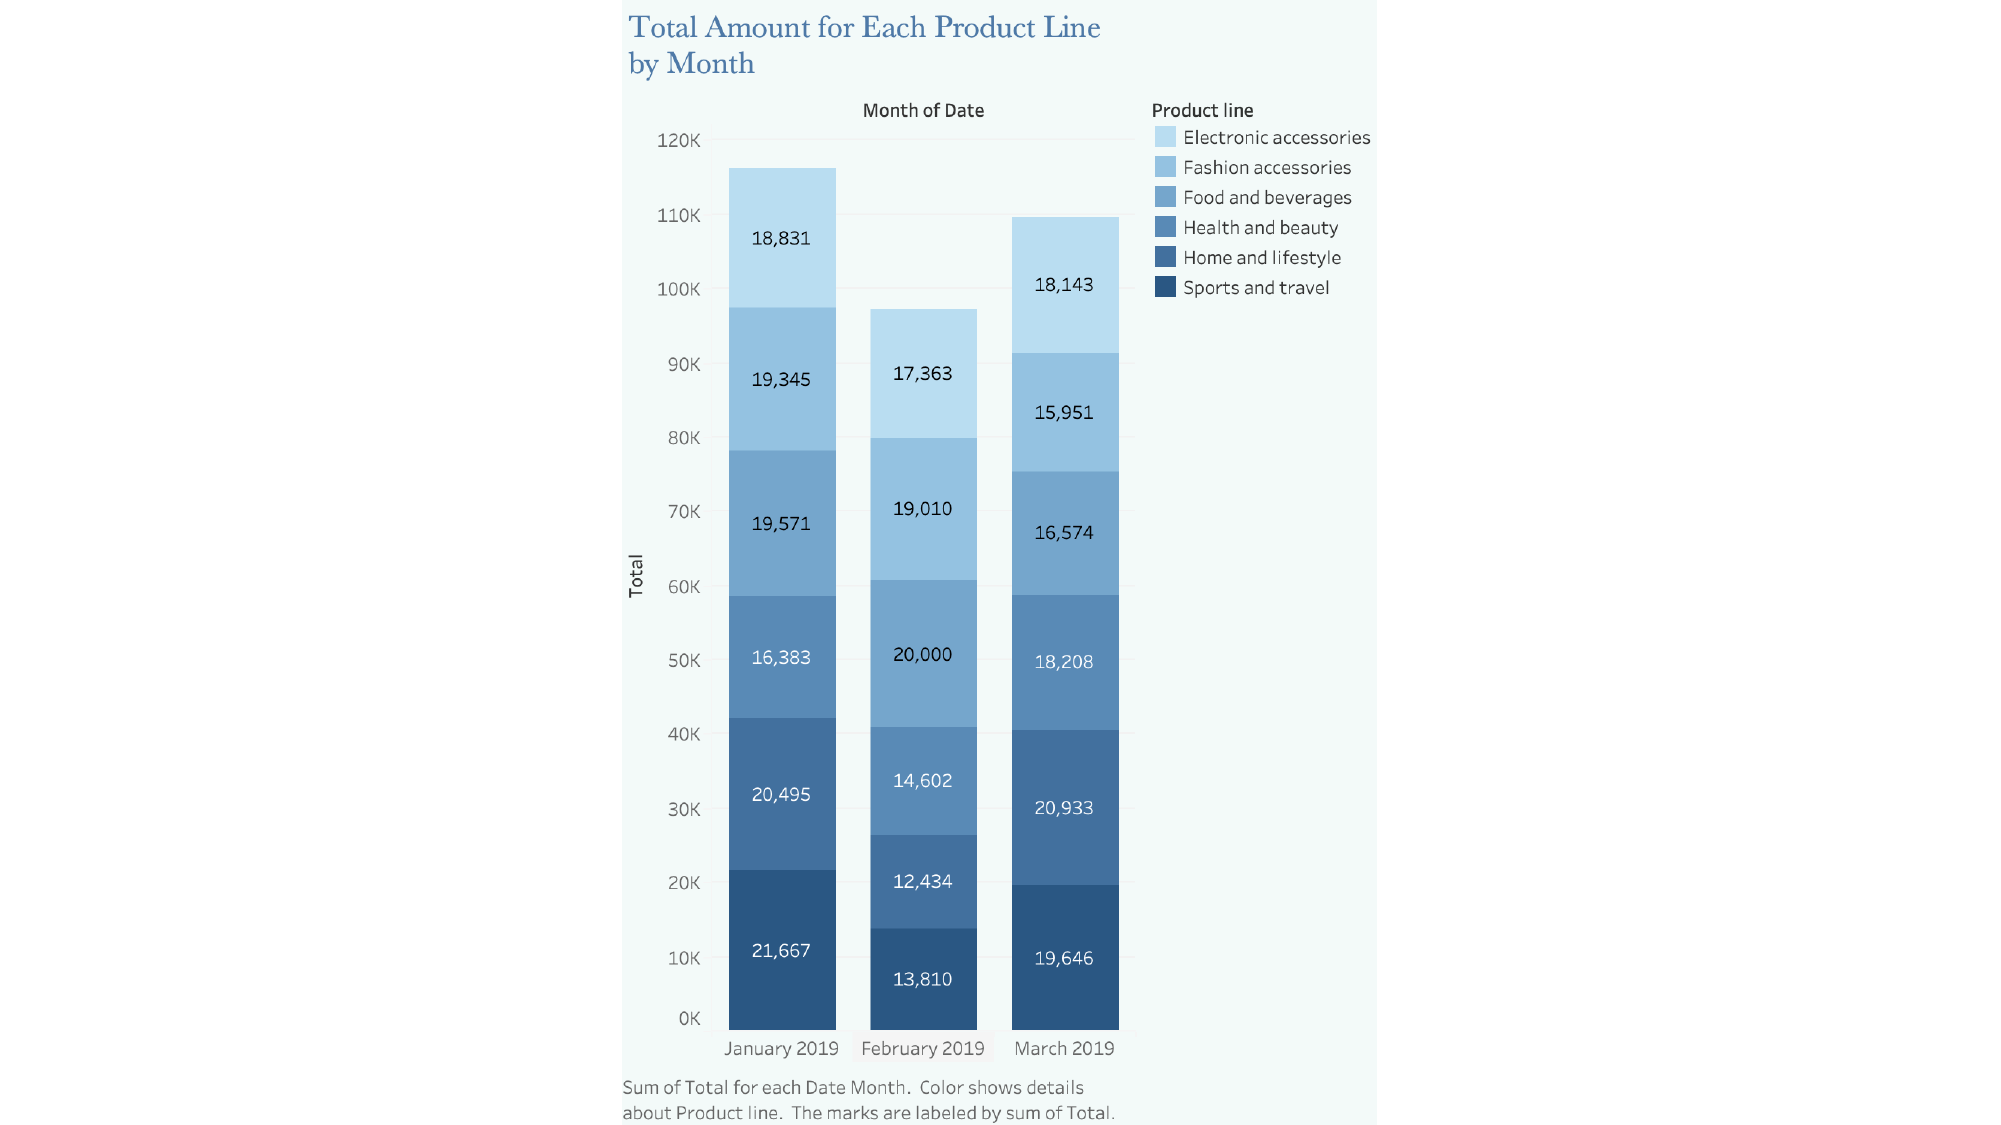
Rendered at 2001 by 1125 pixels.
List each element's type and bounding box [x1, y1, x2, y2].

picture [622, 0, 1377, 1125]
